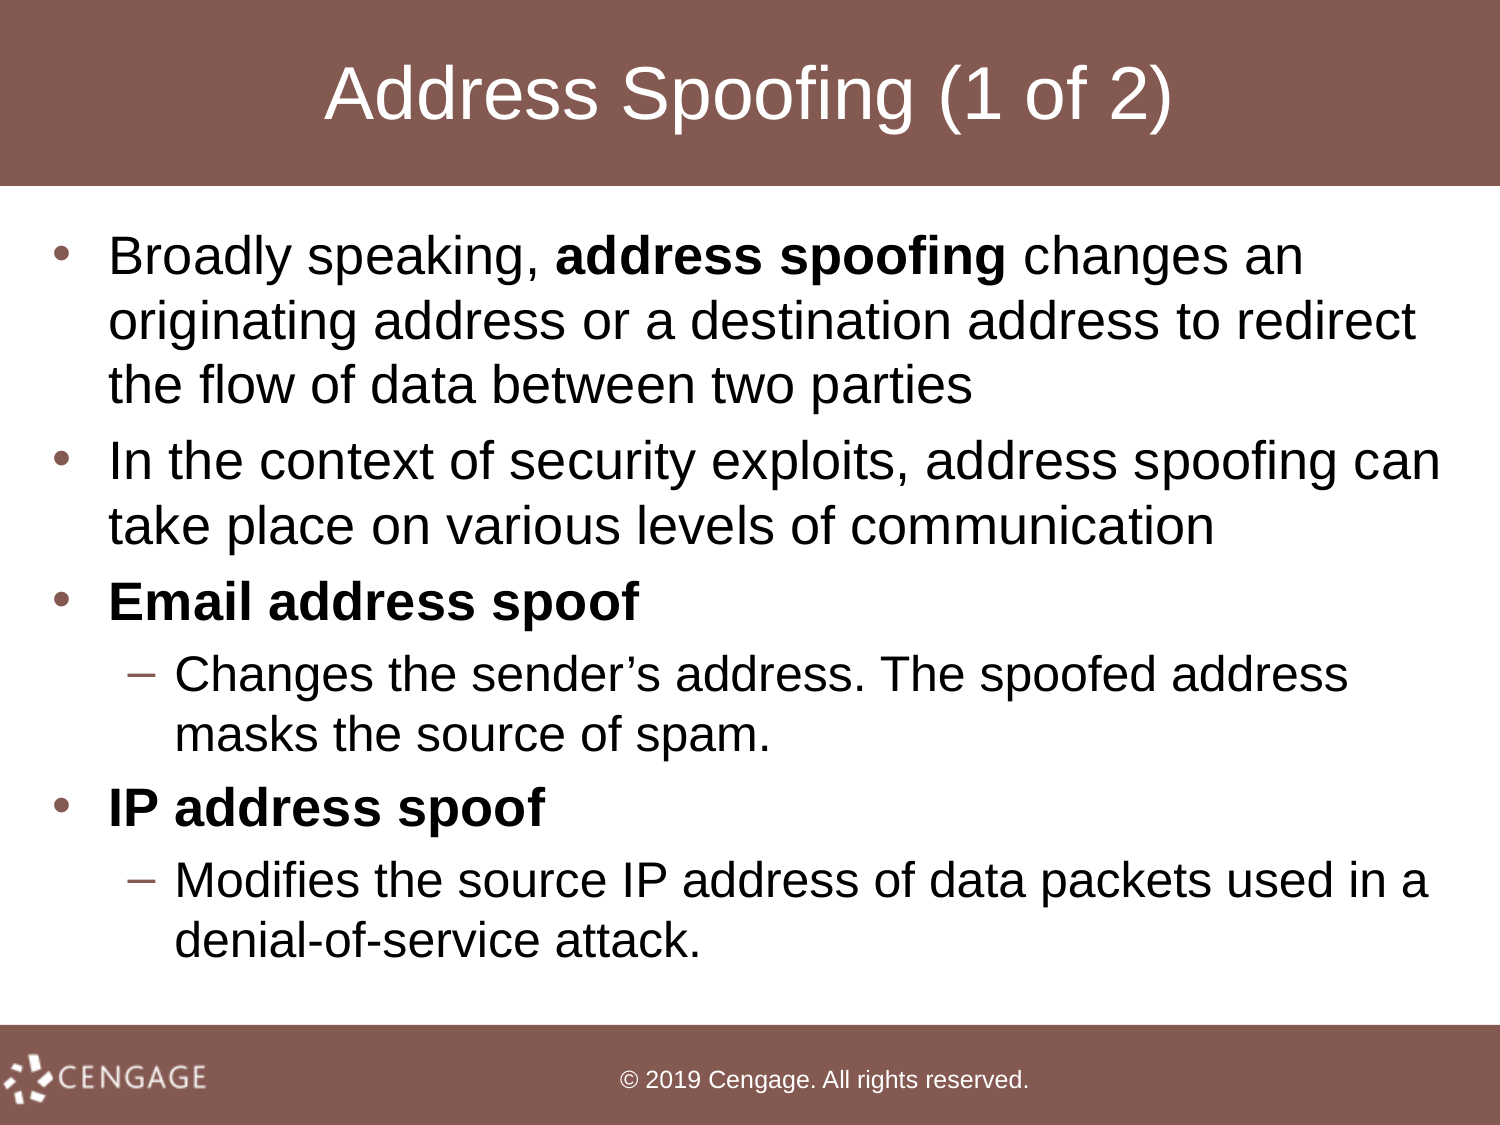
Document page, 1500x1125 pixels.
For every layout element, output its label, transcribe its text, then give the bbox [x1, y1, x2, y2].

list Broadly speaking, address spoofing changes an originating address or a destination address to redirect the flow of data between two parties In the context of security exploits, address spoofing can take place on various levels of communication Email address spoof Changes the sender’s address. The spoofed address masks the source of spam. IP address spoof Modifies the source IP address of data packets used in a denial-of-service attack. [37, 212, 1475, 1005]
title Address Spoofing (1 of 2) [75, 4, 1425, 175]
picture [0, 1051, 211, 1106]
